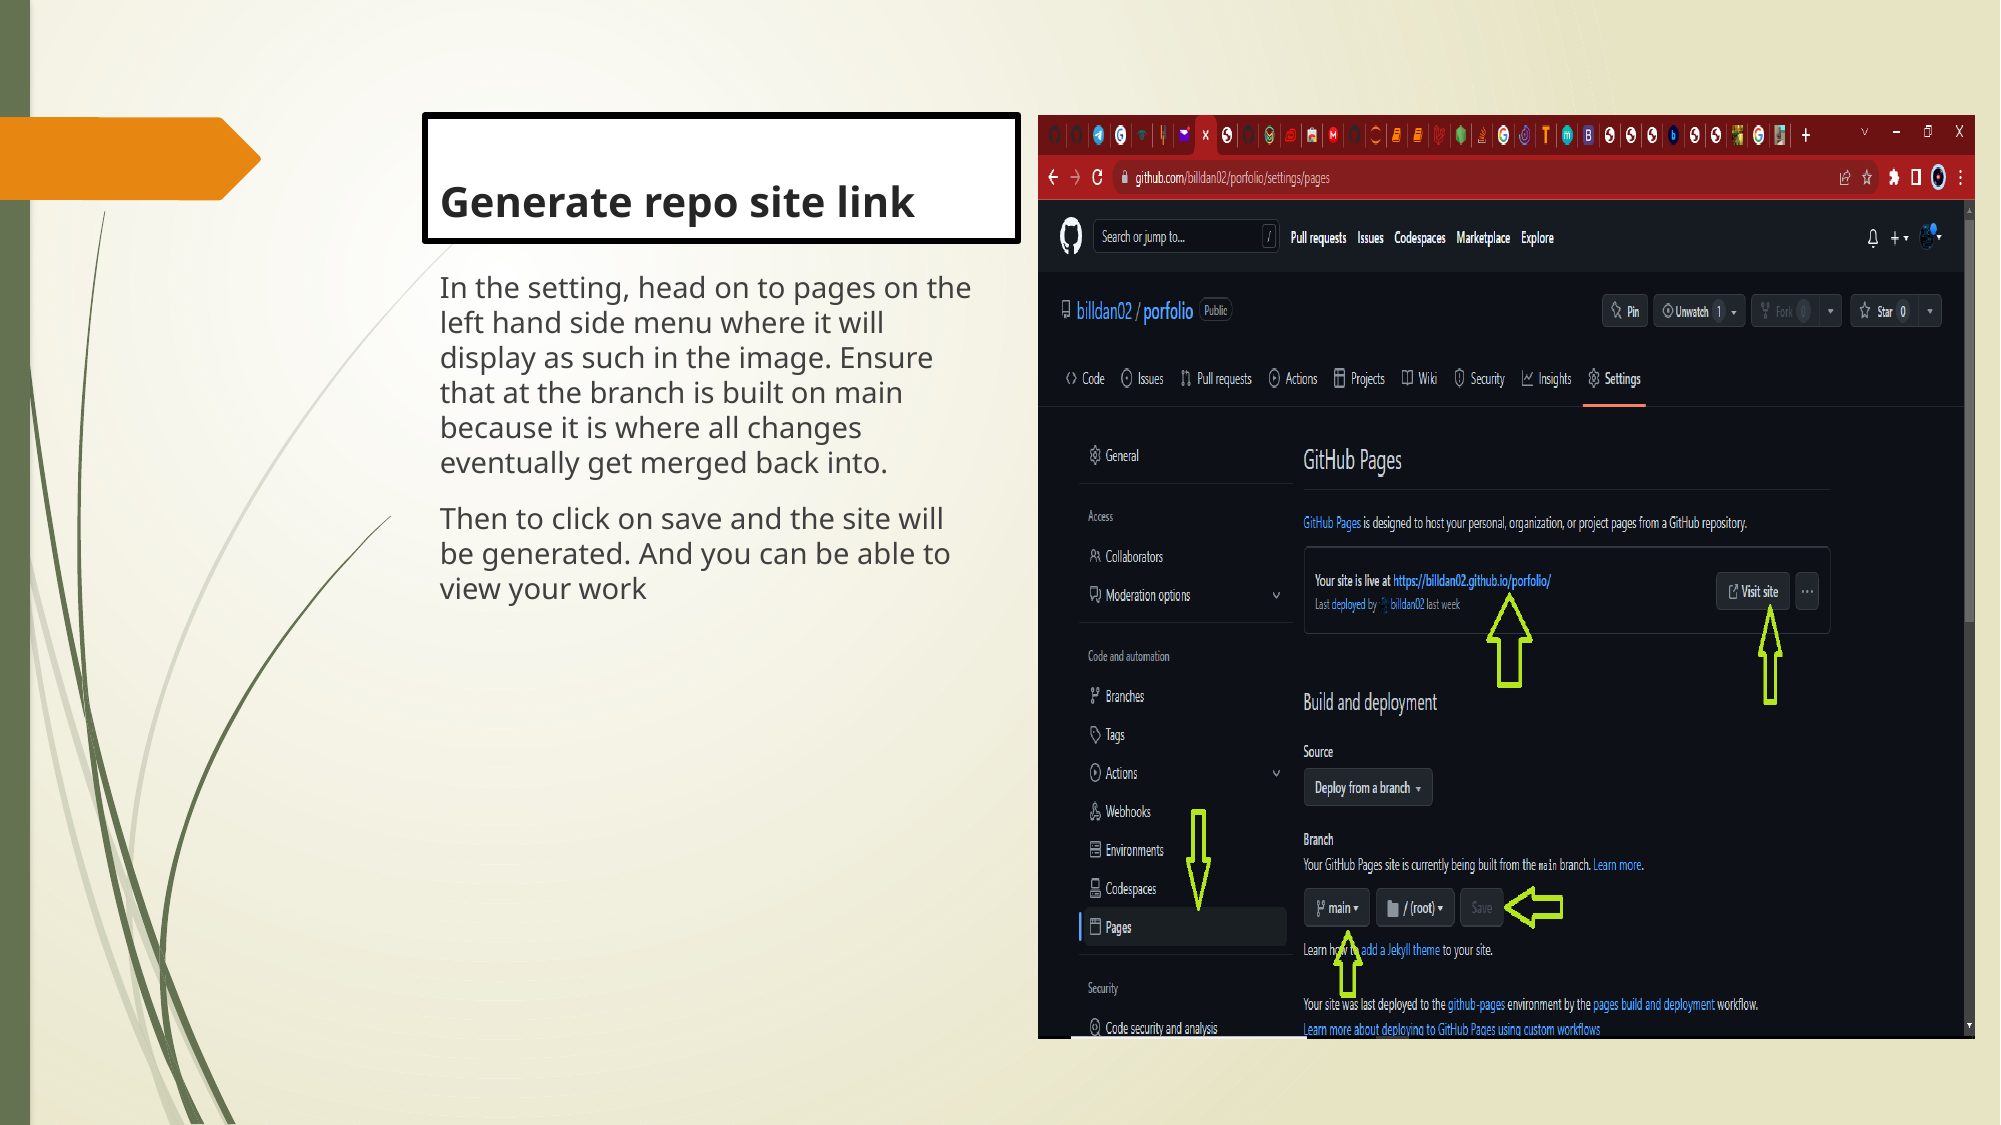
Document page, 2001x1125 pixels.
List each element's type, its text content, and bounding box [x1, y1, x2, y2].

picture [1038, 115, 1975, 1040]
text_box [423, 114, 1020, 243]
list In the setting, head on to pages on the left hand side menu where it will display as such in the image. Ensure that at the branch is built on main because it is where all changes eventually get merged back into. Then to click on save and the site will be generated. And you can be able to view your work [424, 262, 1000, 962]
title Generate repo site link [424, 123, 1000, 234]
